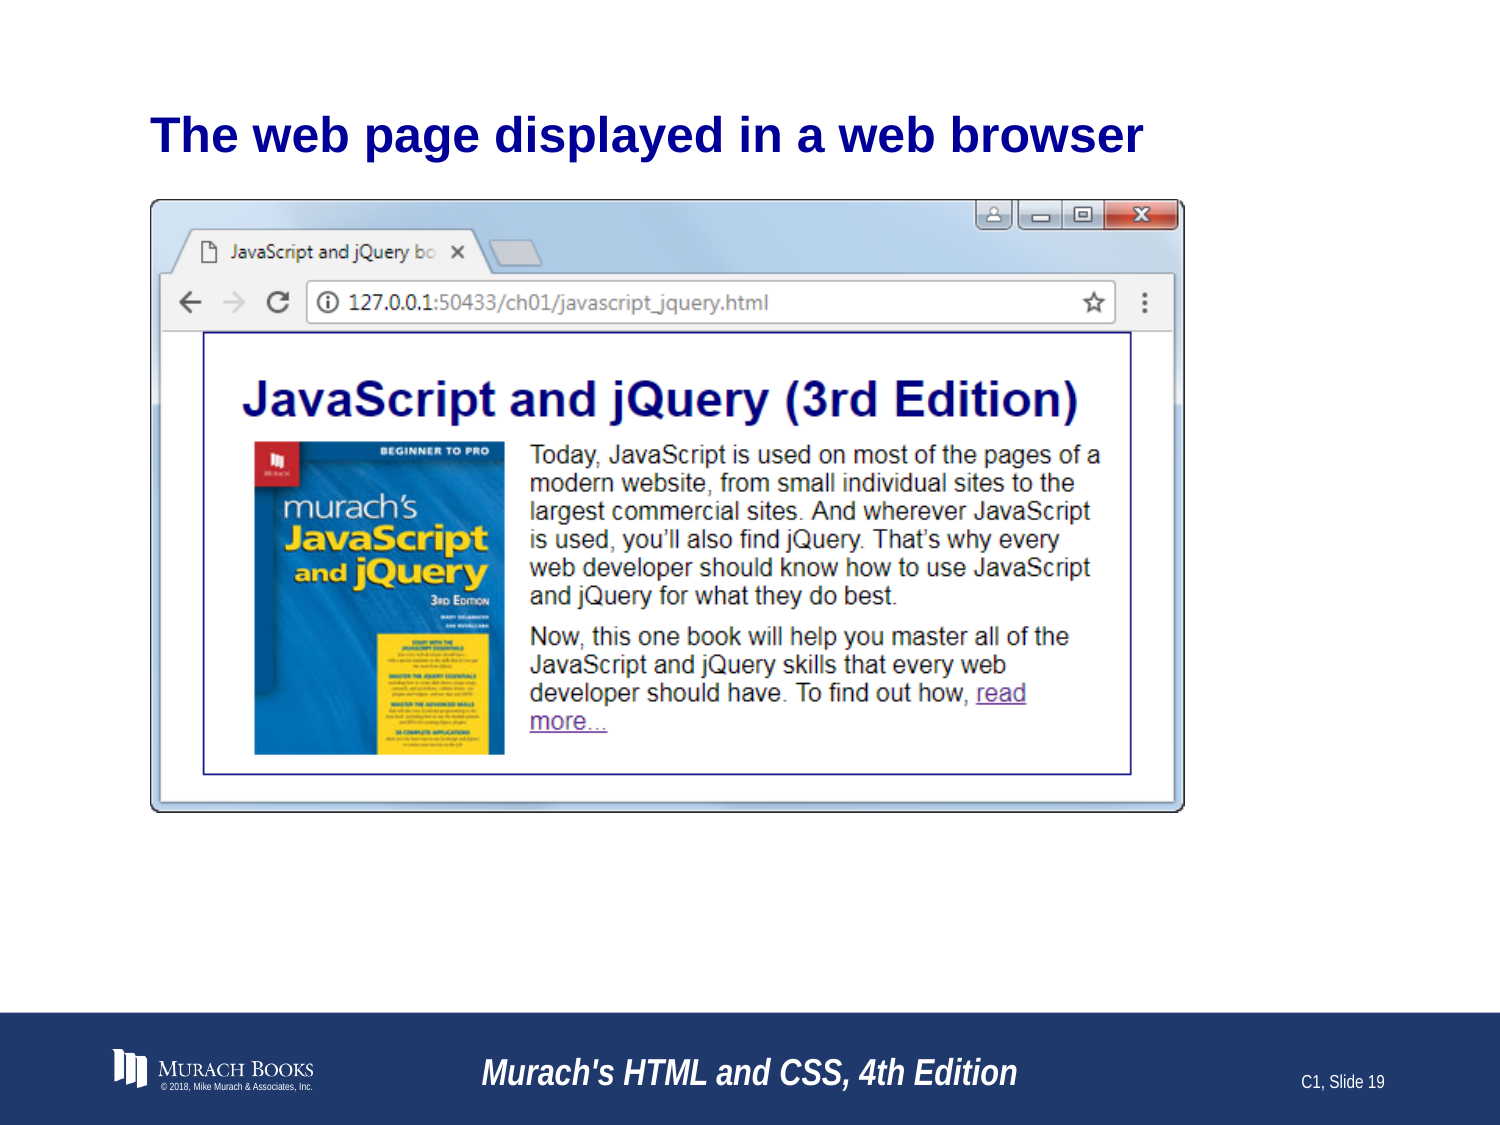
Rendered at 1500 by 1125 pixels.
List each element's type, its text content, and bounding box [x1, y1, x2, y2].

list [149, 199, 1185, 813]
footer © 2018, Mike Murach & Associates, Inc. [12, 1025, 463, 1100]
title The web page displayed in a web browser [150, 102, 1350, 164]
slide_number C1, Slide 19 [1087, 1025, 1400, 1100]
slide_number Murach's HTML and CSS, 4th Edition [463, 1025, 1050, 1100]
